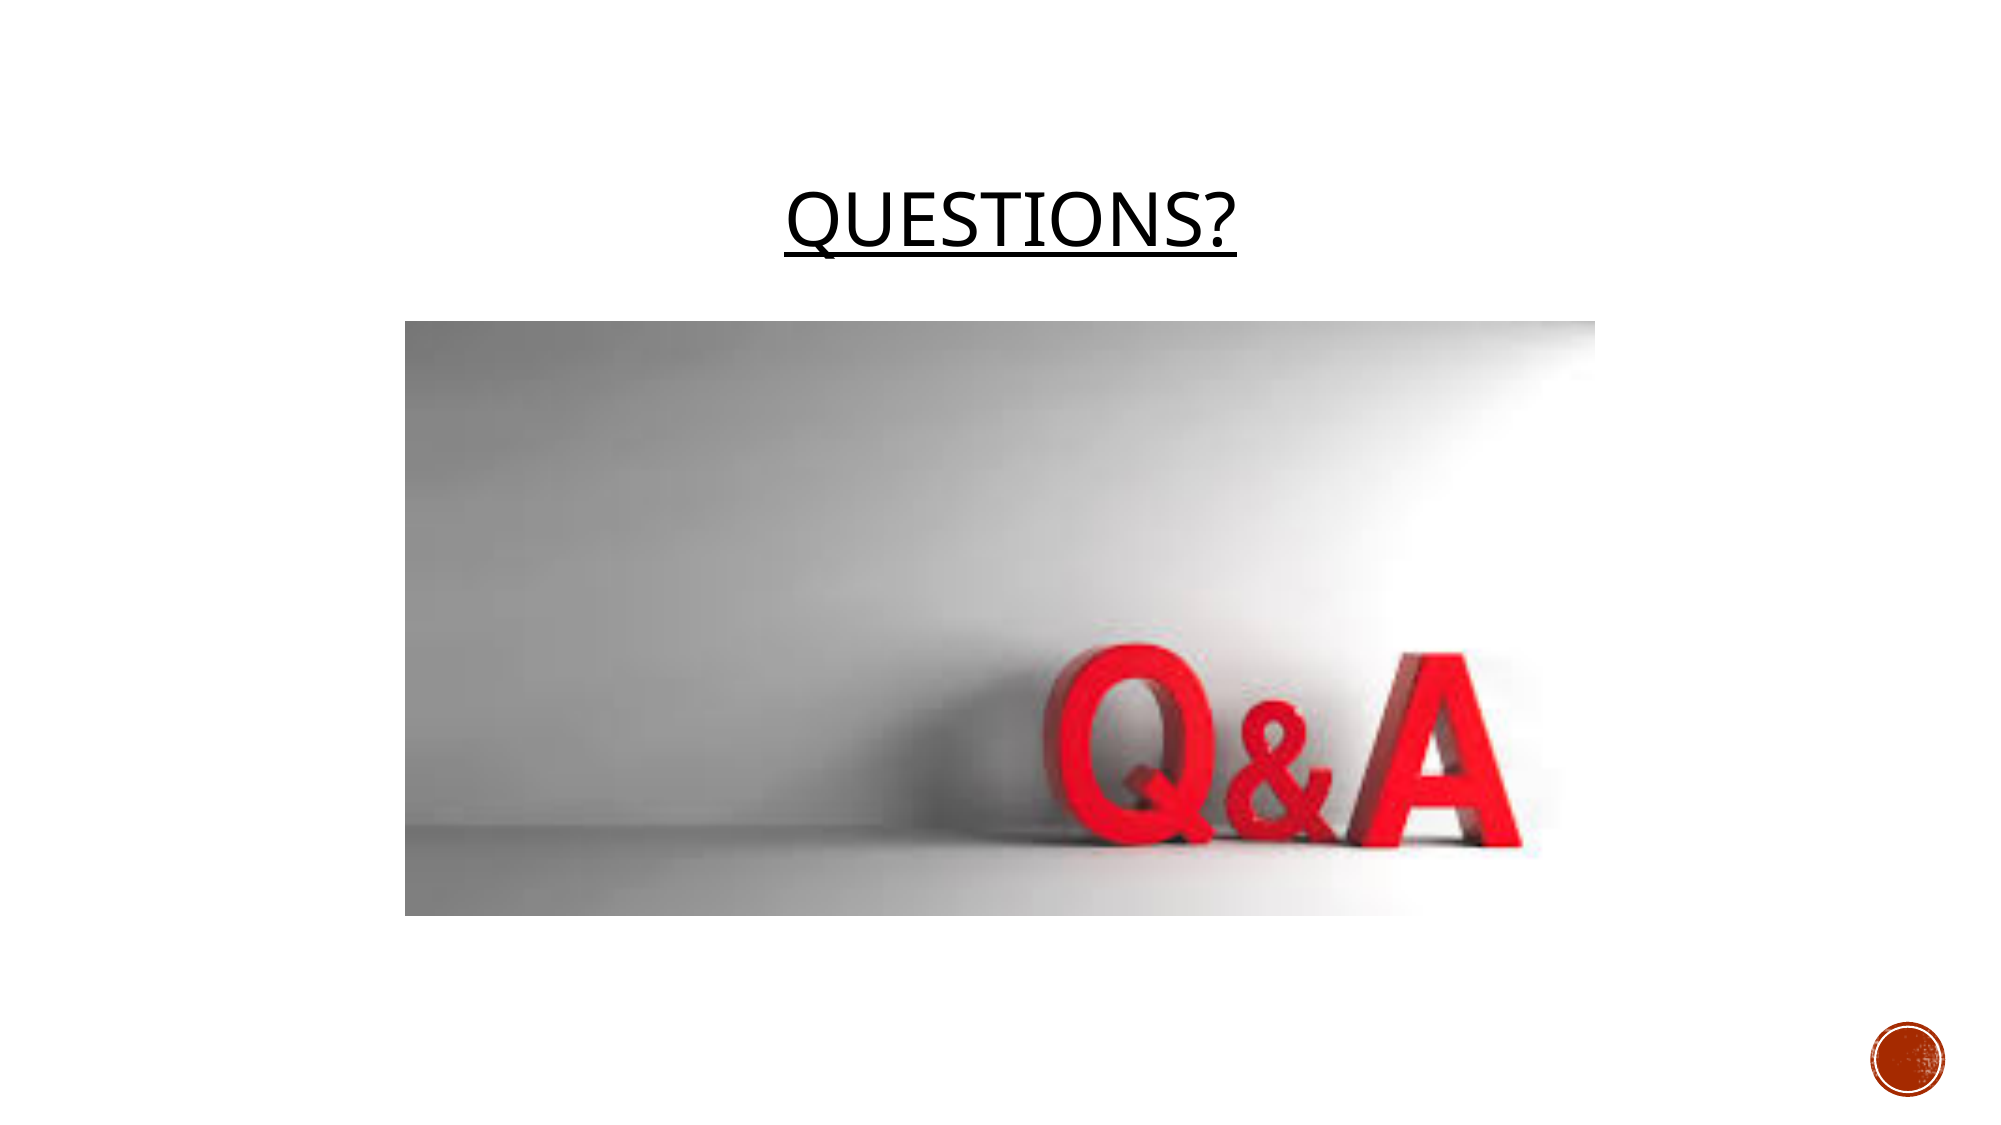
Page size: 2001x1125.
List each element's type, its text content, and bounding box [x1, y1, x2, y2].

text_box QUESTIONS? [666, 163, 1355, 269]
picture [406, 322, 1594, 916]
